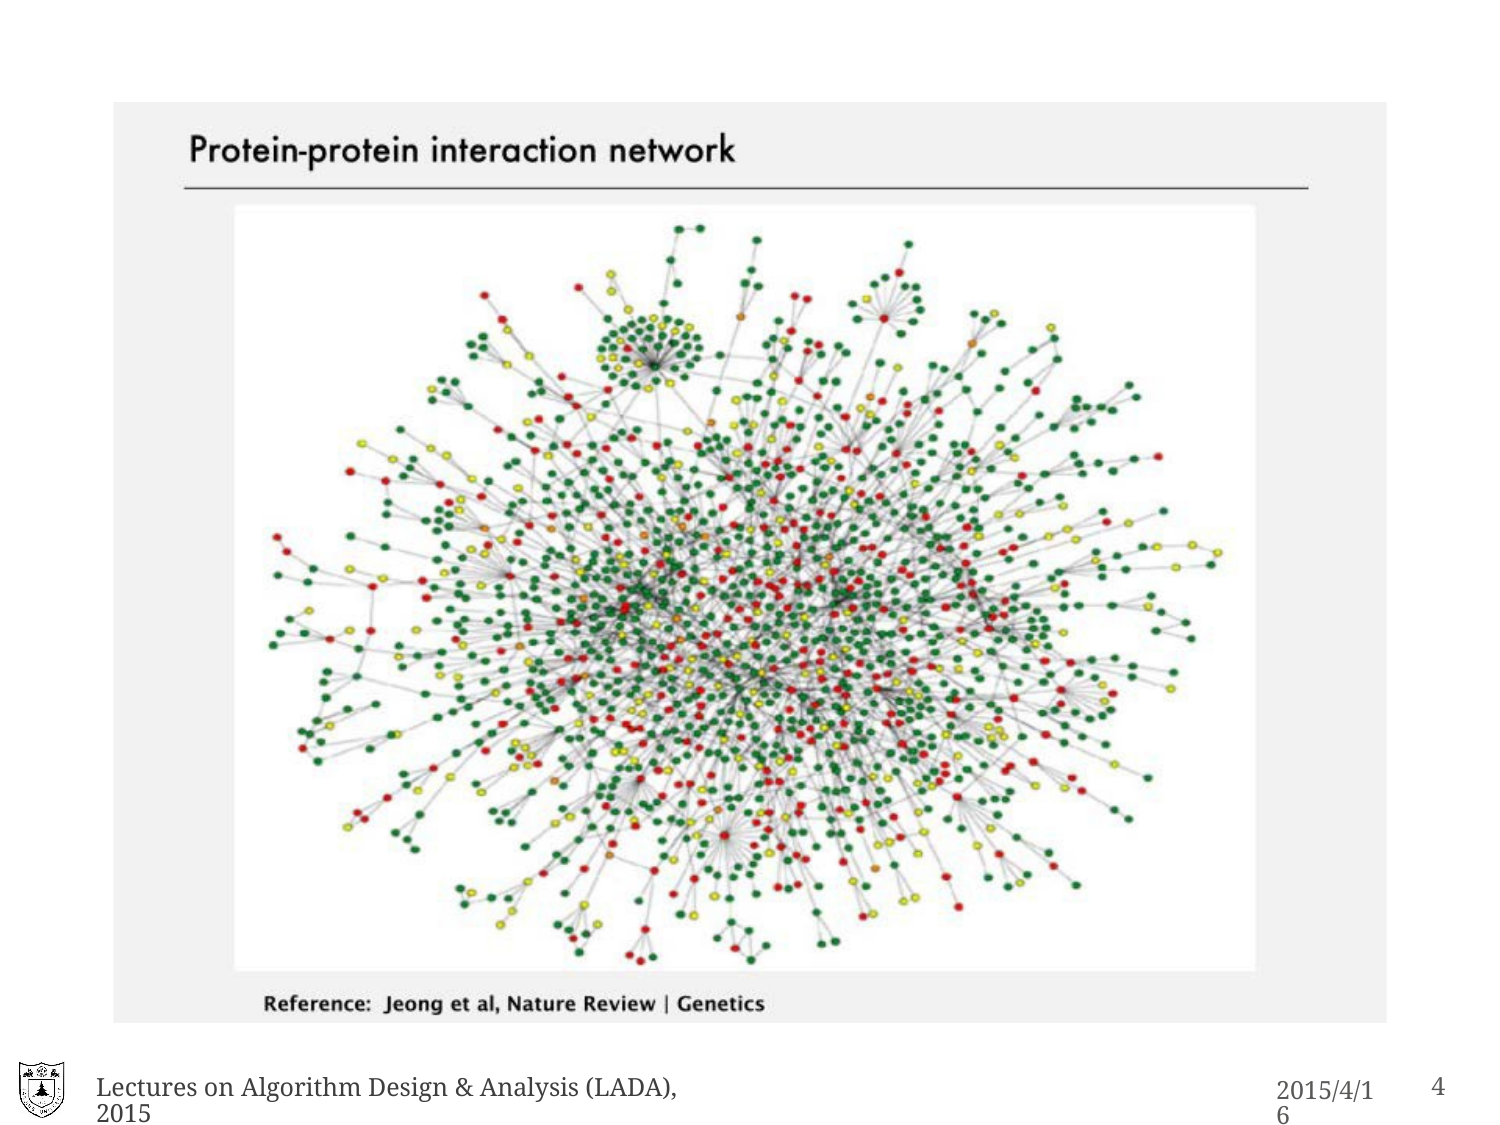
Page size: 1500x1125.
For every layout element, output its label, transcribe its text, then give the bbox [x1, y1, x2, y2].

text_box [113, 102, 1387, 1023]
slide_number 10 [1427, 1078, 1461, 1125]
picture [17, 1061, 65, 1118]
footer 2015/4/16 [1274, 1078, 1382, 1125]
slide_number Lectures on Algorithm Design & Analysis (LADA), 2015 [93, 1076, 719, 1125]
